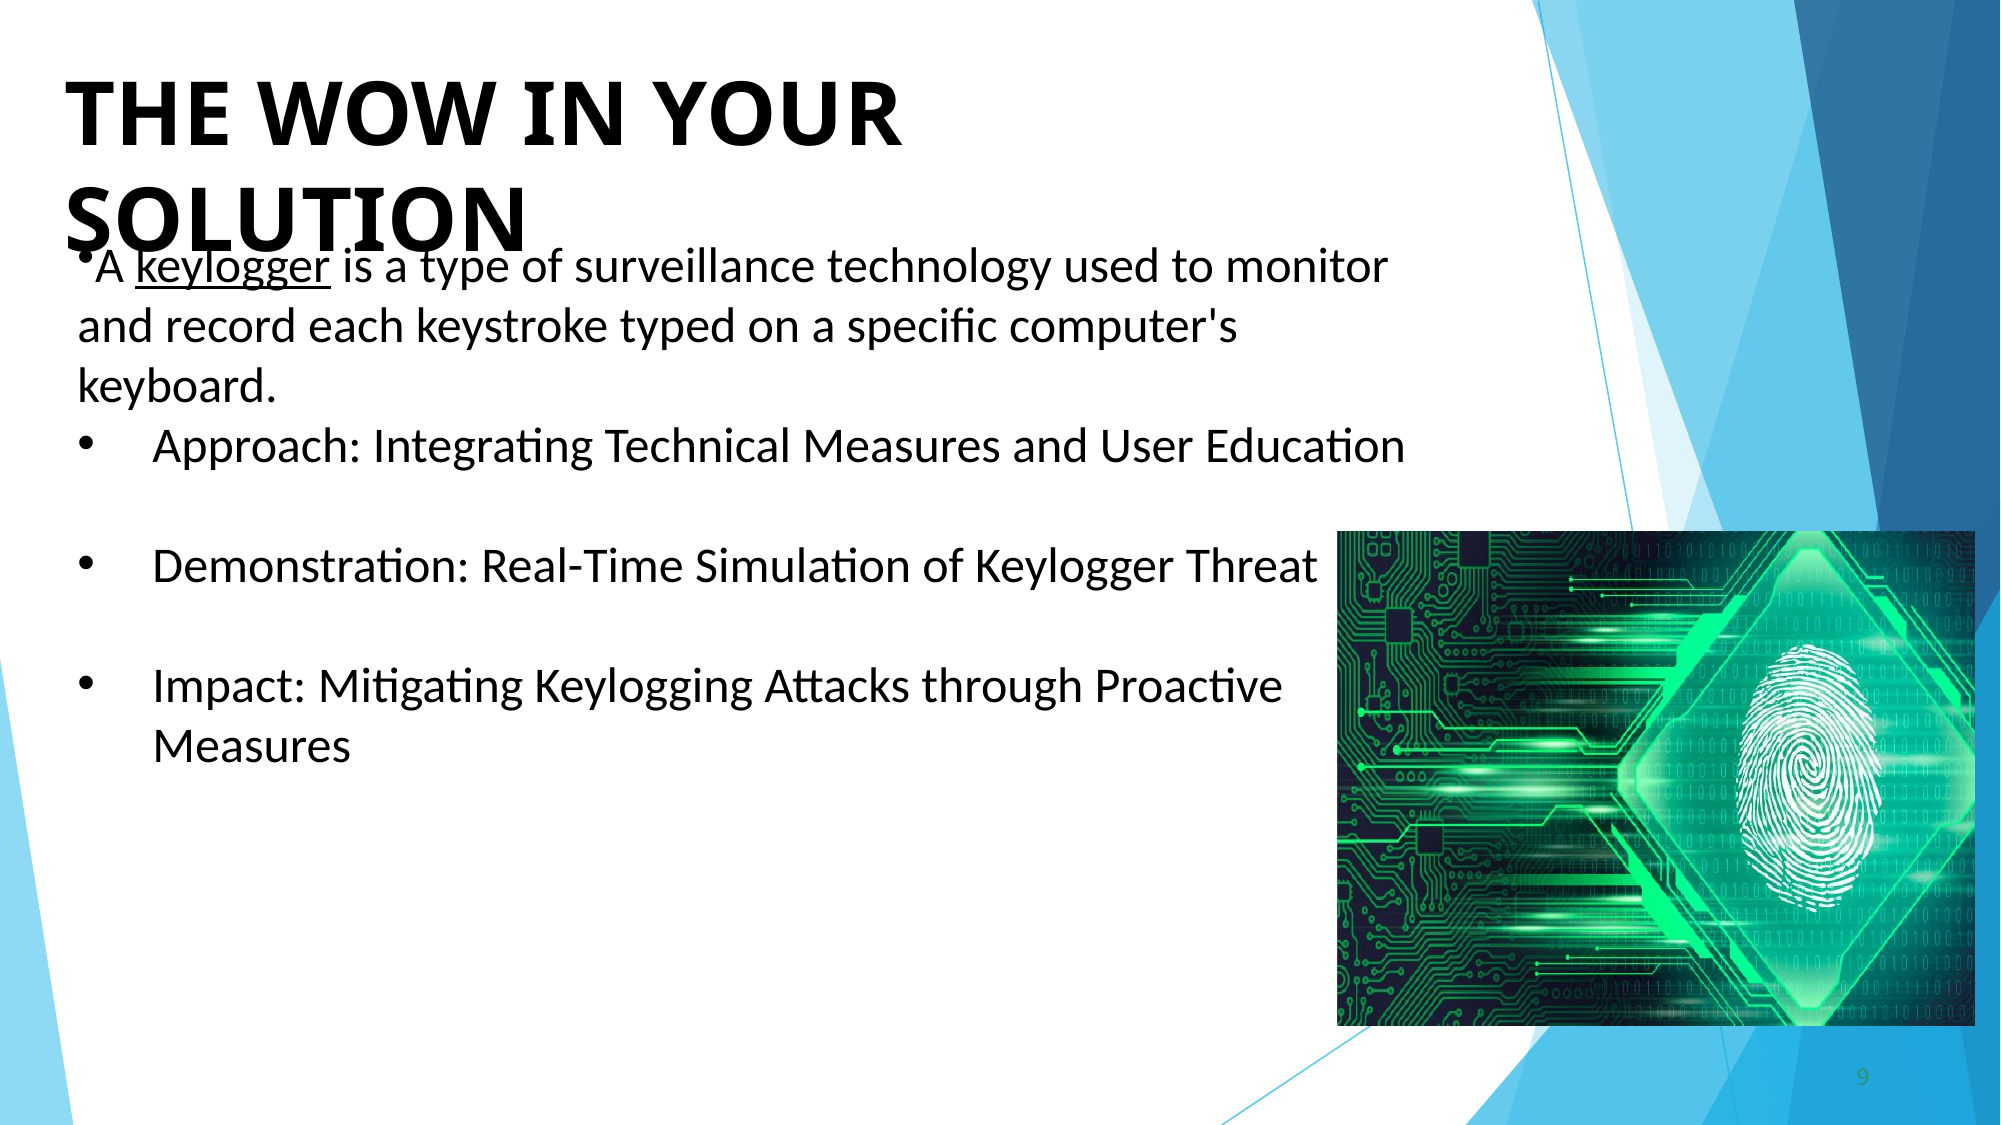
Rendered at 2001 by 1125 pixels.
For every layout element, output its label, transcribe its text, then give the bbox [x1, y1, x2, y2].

text_box A keylogger is a type of surveillance technology used to monitor and record each keystroke typed on a specific computer's keyboard. Approach: Integrating Technical Measures and User Education Demonstration: Real-Time Simulation of Keylogger Threat Impact: Mitigating Keylogging Attacks through Proactive Measures [62, 225, 1464, 851]
title THE WOW IN YOUR SOLUTION [62, 54, 1300, 225]
text_box 9 [1849, 1061, 1888, 1095]
picture [1337, 531, 1976, 1026]
